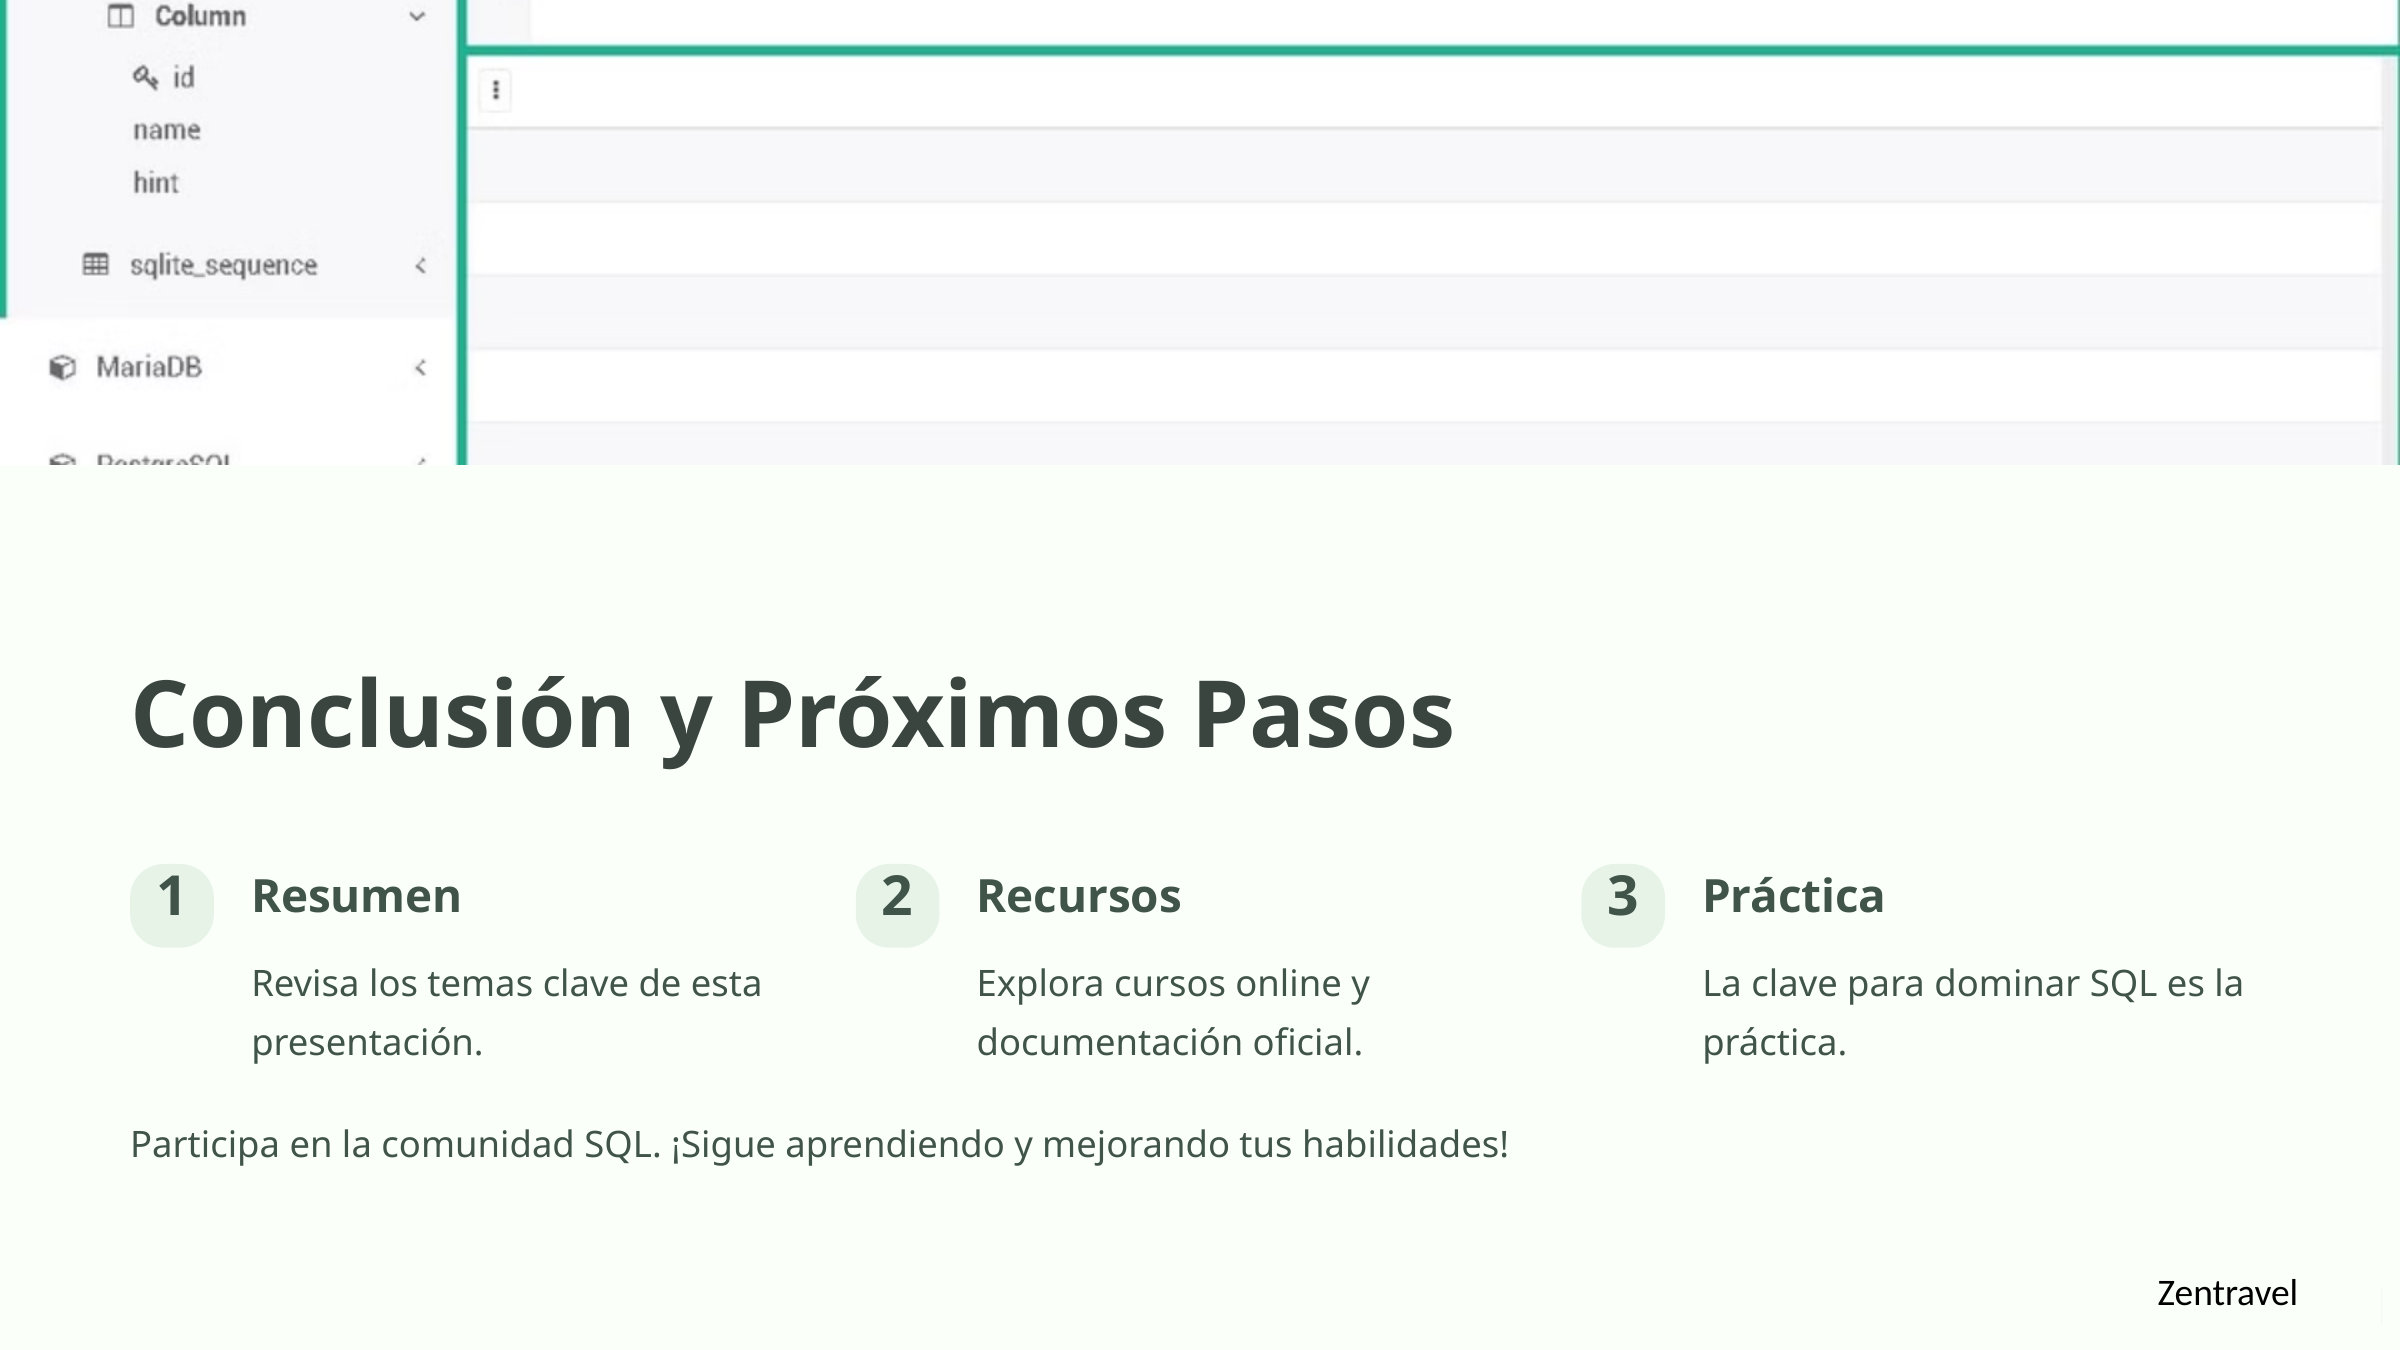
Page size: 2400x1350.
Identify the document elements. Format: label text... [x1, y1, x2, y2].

picture [2106, 1271, 2389, 1339]
text_box [855, 863, 940, 948]
text_box Recursos [976, 863, 1442, 923]
text_box Resumen [251, 863, 717, 923]
text_box 1 [144, 871, 200, 941]
text_box Práctica [1702, 863, 2168, 923]
text_box Conclusión y Próximos Pasos [130, 650, 1511, 767]
text_box [1581, 863, 1666, 948]
text_box La clave para dominar SQL es la práctica. [1702, 944, 2270, 1064]
text_box Zentravel [2074, 1243, 2382, 1337]
picture [0, 0, 2400, 466]
text_box 3 [1595, 871, 1652, 941]
text_box [130, 863, 214, 948]
text_box Revisa los temas clave de esta presentación. [251, 944, 819, 1064]
text_box Explora cursos online y documentación oficial. [976, 944, 1545, 1064]
text_box Participa en la comunidad SQL. ¡Sigue aprendiendo y mejorando tus habilidades! [130, 1105, 2270, 1165]
text_box 2 [869, 871, 926, 941]
